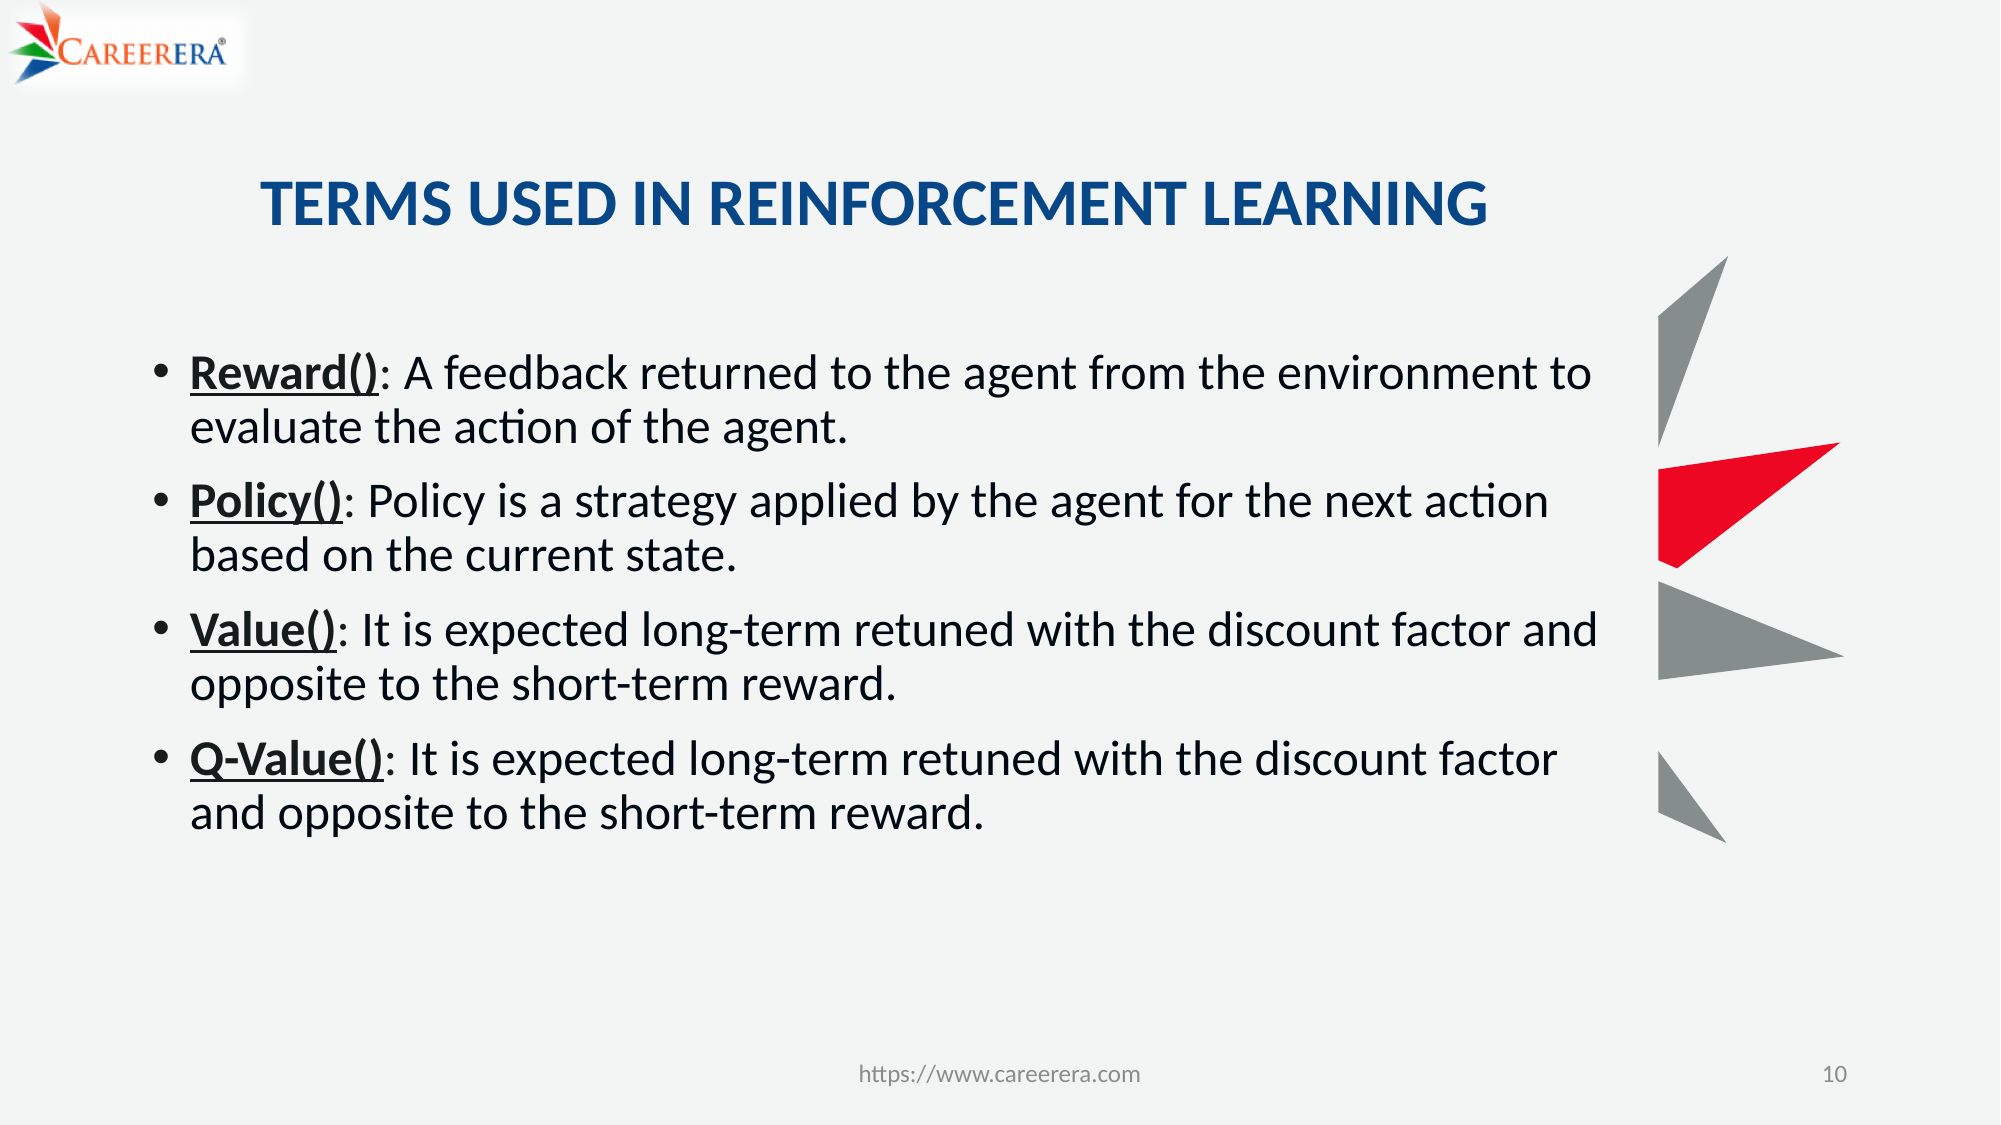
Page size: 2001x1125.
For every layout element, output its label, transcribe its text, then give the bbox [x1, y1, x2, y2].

footer https://www.careerera.com [662, 1042, 1338, 1103]
title TERMS USED IN REINFORCEMENT LEARNING [133, 129, 1617, 278]
picture [0, 0, 262, 104]
slide_number 10 [1412, 1042, 1863, 1103]
list Reward(): A feedback returned to the agent from the environment to evaluate the action of the agent. Policy(): Policy is a strategy applied by the agent for the next action based on the current state. Value(): It is expected long-term retuned with the discount factor and opposite to the short-term reward. Q-Value(): It is expected long-term retuned with the discount factor and opposite to the short-term reward. [137, 316, 1622, 870]
